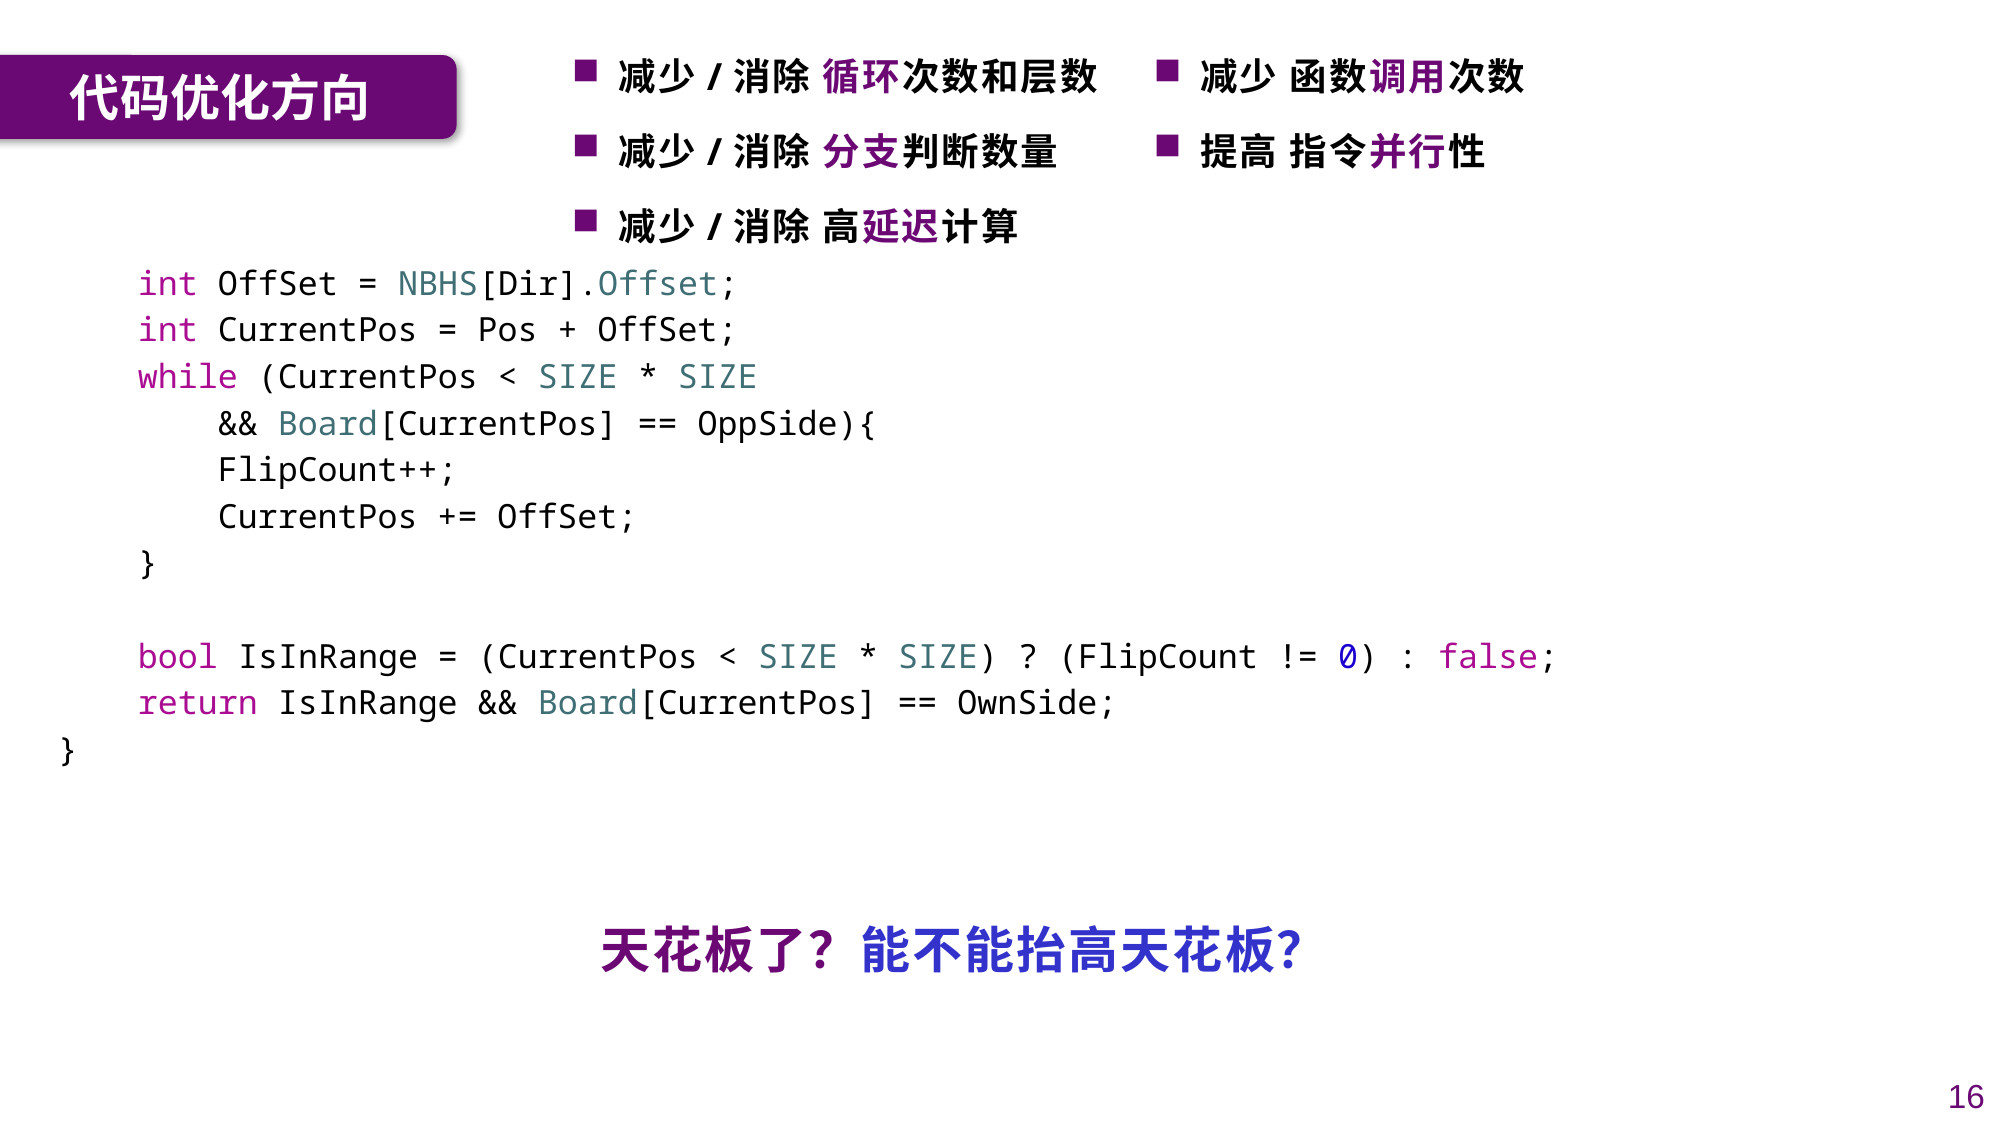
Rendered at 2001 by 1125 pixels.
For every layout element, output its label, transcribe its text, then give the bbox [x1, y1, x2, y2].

text_box 代码优化方向 [55, 55, 457, 138]
text_box 天花板了？能不能抬高天花板？ [583, 909, 1344, 987]
text_box 减少/消除 循环次数和层数 减少/消除 分支判断数量 减少/消除 高延迟计算 减少 函数调用次数 提高 指令并行性 [555, 21, 1752, 252]
text_box int OffSet = NBHS[Dir].Offset; int CurrentPos = Pos + OffSet; while (CurrentPos < SIZE * SIZE && Board[CurrentPos] == OppSide){ FlipCount++; CurrentPos += OffSet; } bool IsInRange = (CurrentPos < SIZE * SIZE) ? (FlipCount != 0) : false; return IsInRange && Board[CurrentPos] == OwnSide; } [41, 252, 1904, 777]
text_box [0, 54, 448, 139]
slide_number 16 [1916, 1065, 2000, 1125]
